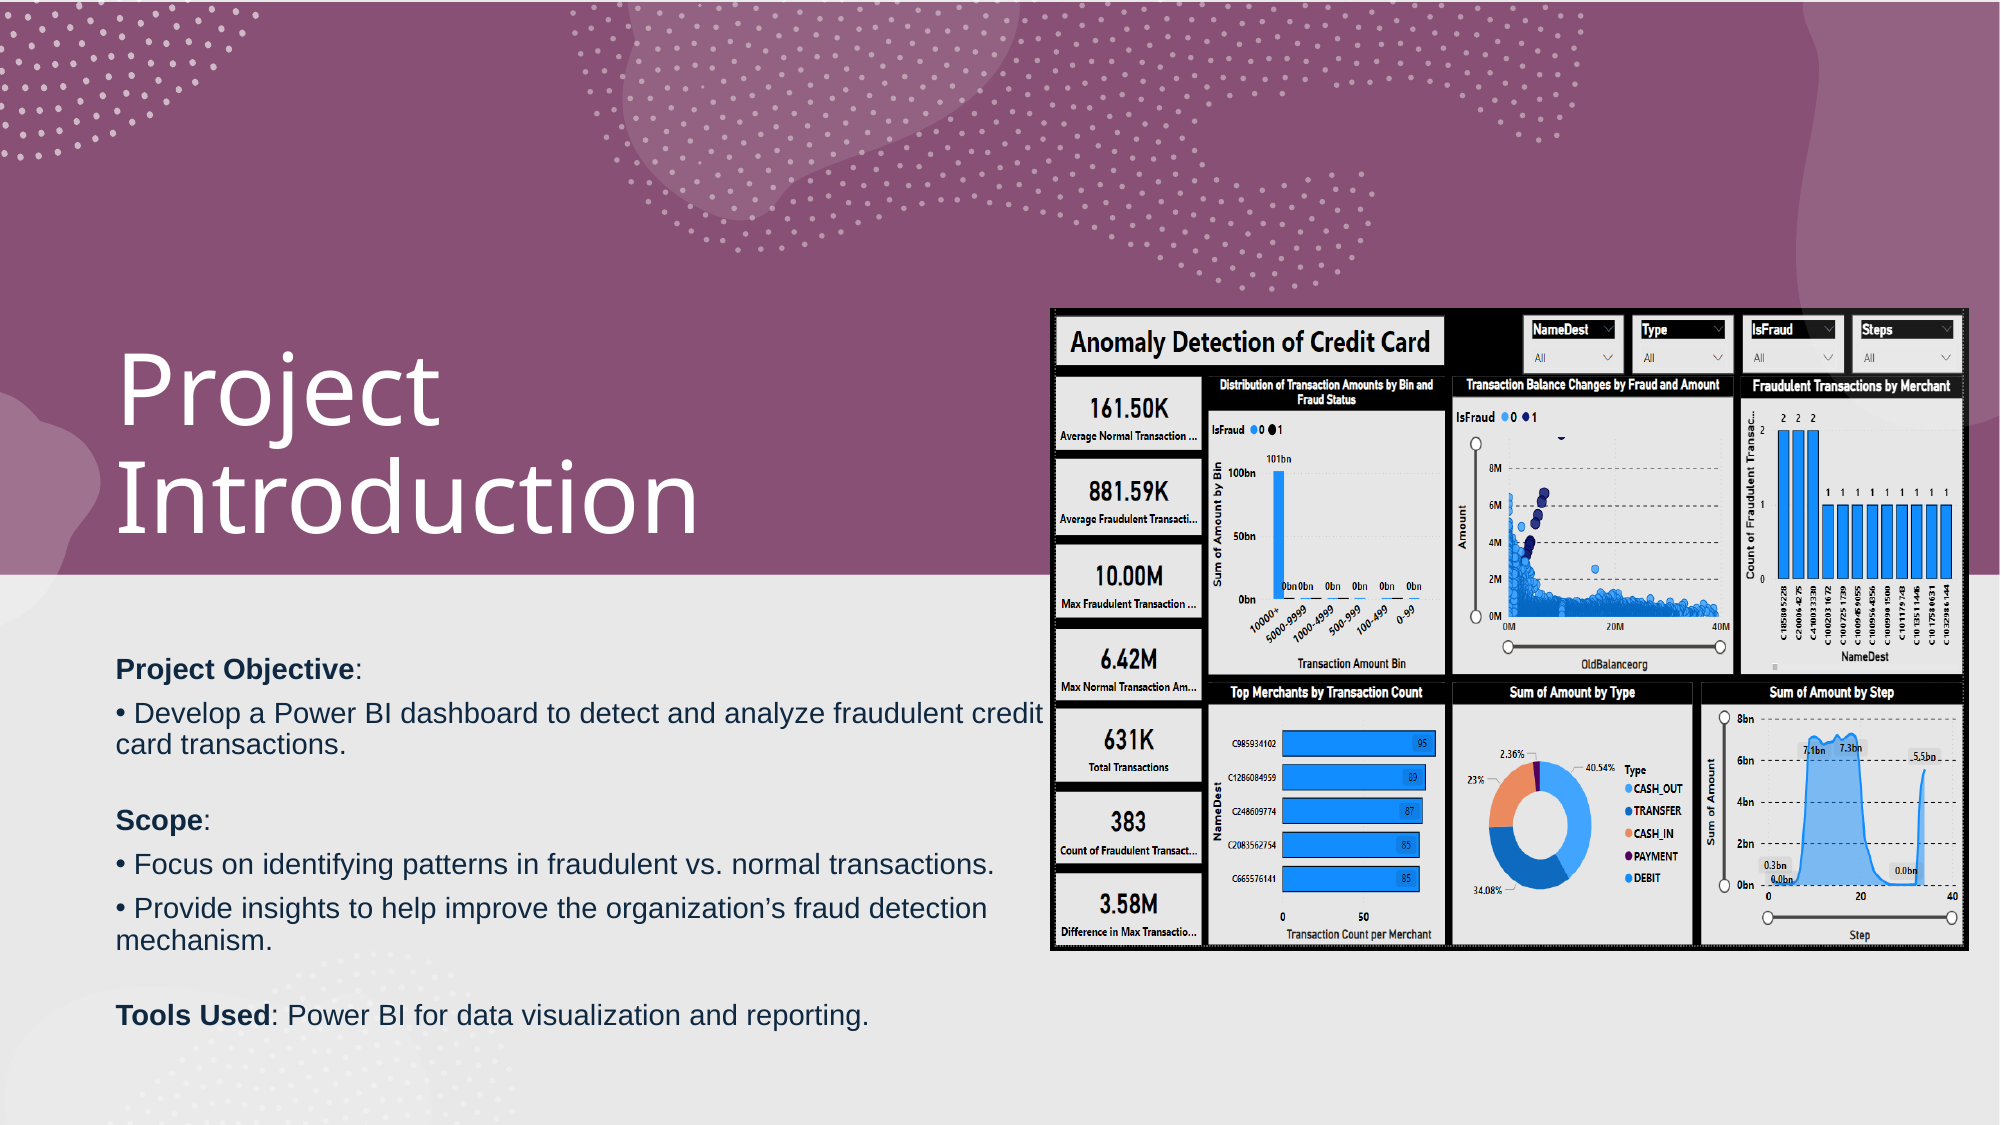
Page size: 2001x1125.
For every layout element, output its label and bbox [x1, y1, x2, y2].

text_box [0, 0, 2000, 1125]
